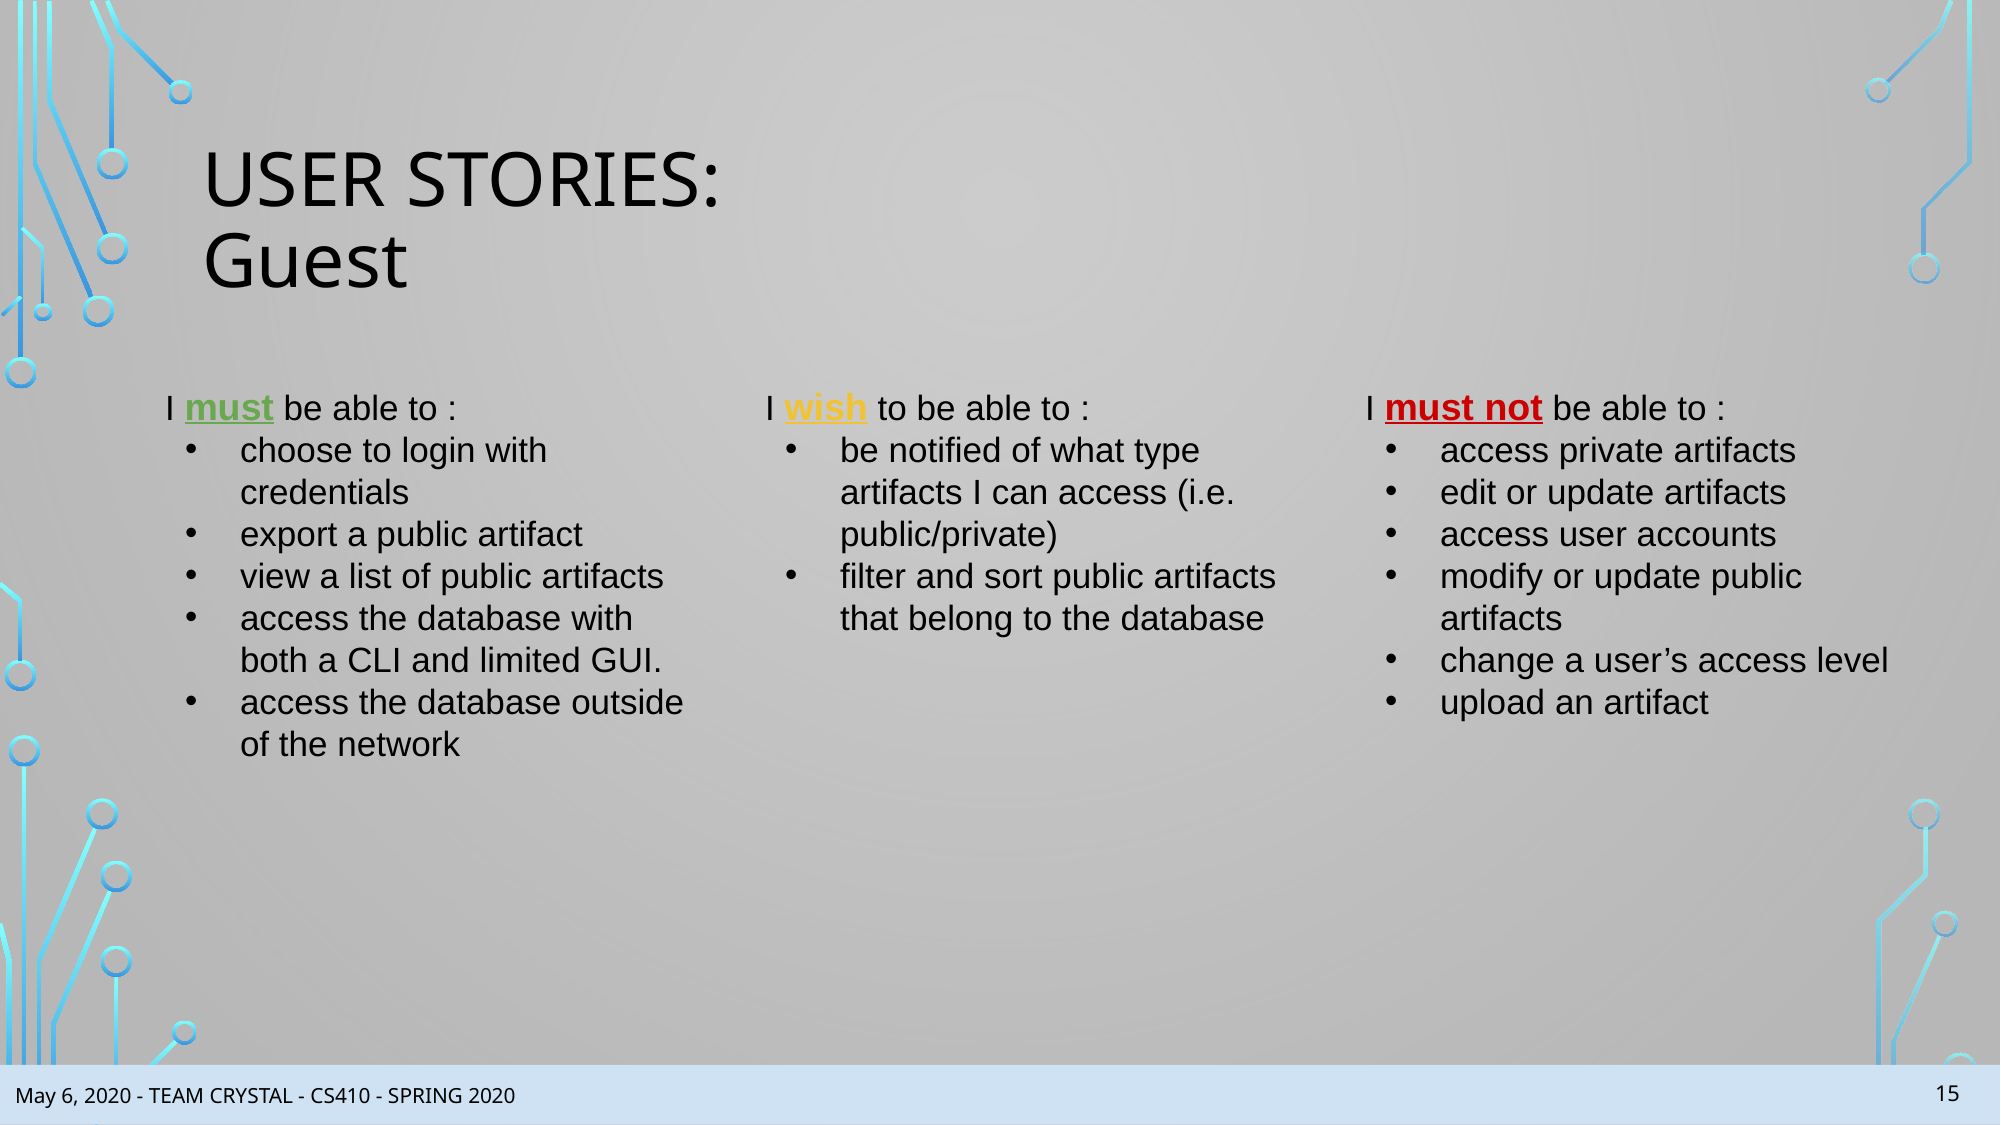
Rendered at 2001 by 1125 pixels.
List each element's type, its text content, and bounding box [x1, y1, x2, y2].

list I must be able to : choose to login with credentials export a public artifact view a list of public artifacts access the database with both a CLI and limited GUI. access the database outside of the network [150, 375, 713, 960]
list I must not be able to : access private artifacts edit or update artifacts access user accounts modify or update public artifacts change a user’s access level upload an artifact [1350, 375, 1913, 960]
list I wish to be able to : be notified of what type artifacts I can access (i.e. public/private) filter and sort public artifacts that belong to the database [750, 375, 1313, 960]
slide_number ‹#› [1848, 1064, 1975, 1125]
title USER STORIES: Guest [187, 101, 1813, 344]
